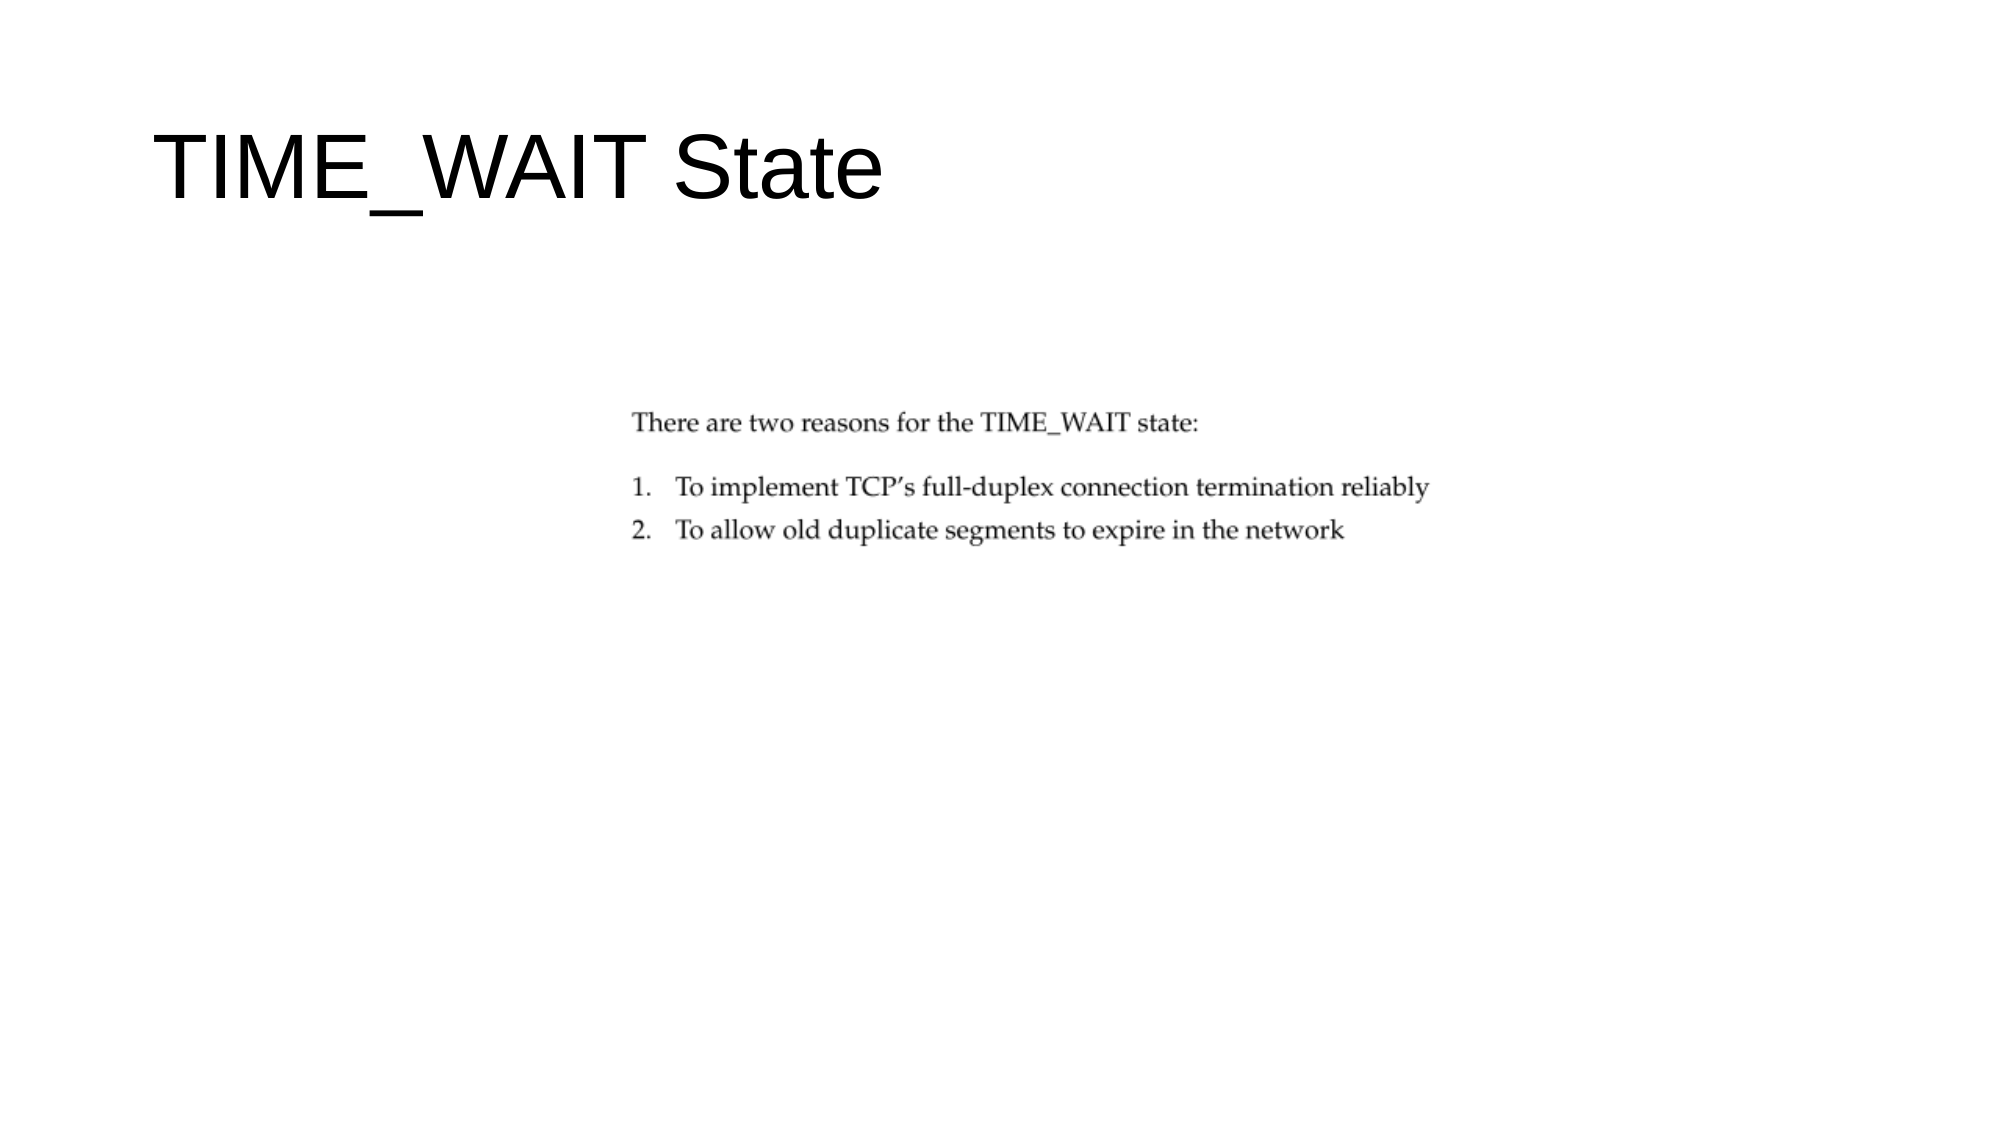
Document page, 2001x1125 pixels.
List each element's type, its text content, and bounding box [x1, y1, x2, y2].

title TIME_WAIT State [137, 59, 1863, 278]
picture [596, 403, 1439, 551]
